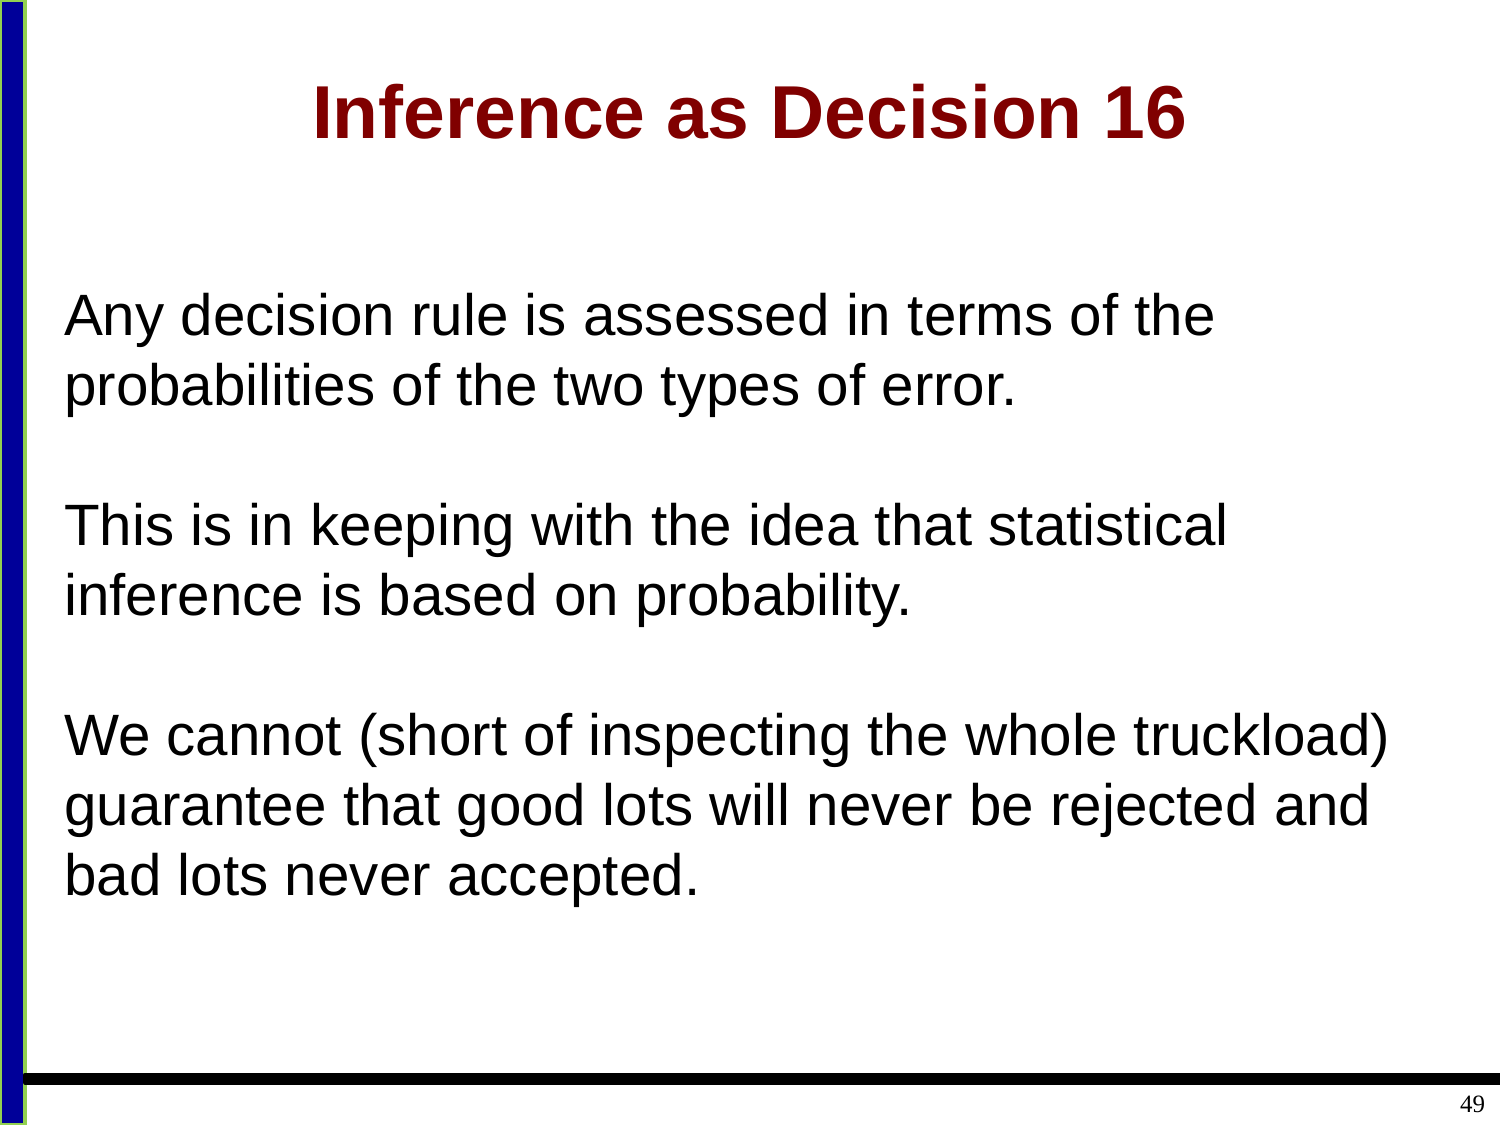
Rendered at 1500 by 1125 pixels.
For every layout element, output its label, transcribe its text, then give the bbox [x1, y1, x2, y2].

title Inference as Decision 16 [74, 59, 1426, 248]
text_box Any decision rule is assessed in terms of the probabilities of the two types of error. This is in keeping with the idea that statistical inference is based on probability. We cannot (short of inspecting the whole truckload) guarantee that good lots will never be rejected and bad lots never accepted. [49, 269, 1487, 985]
